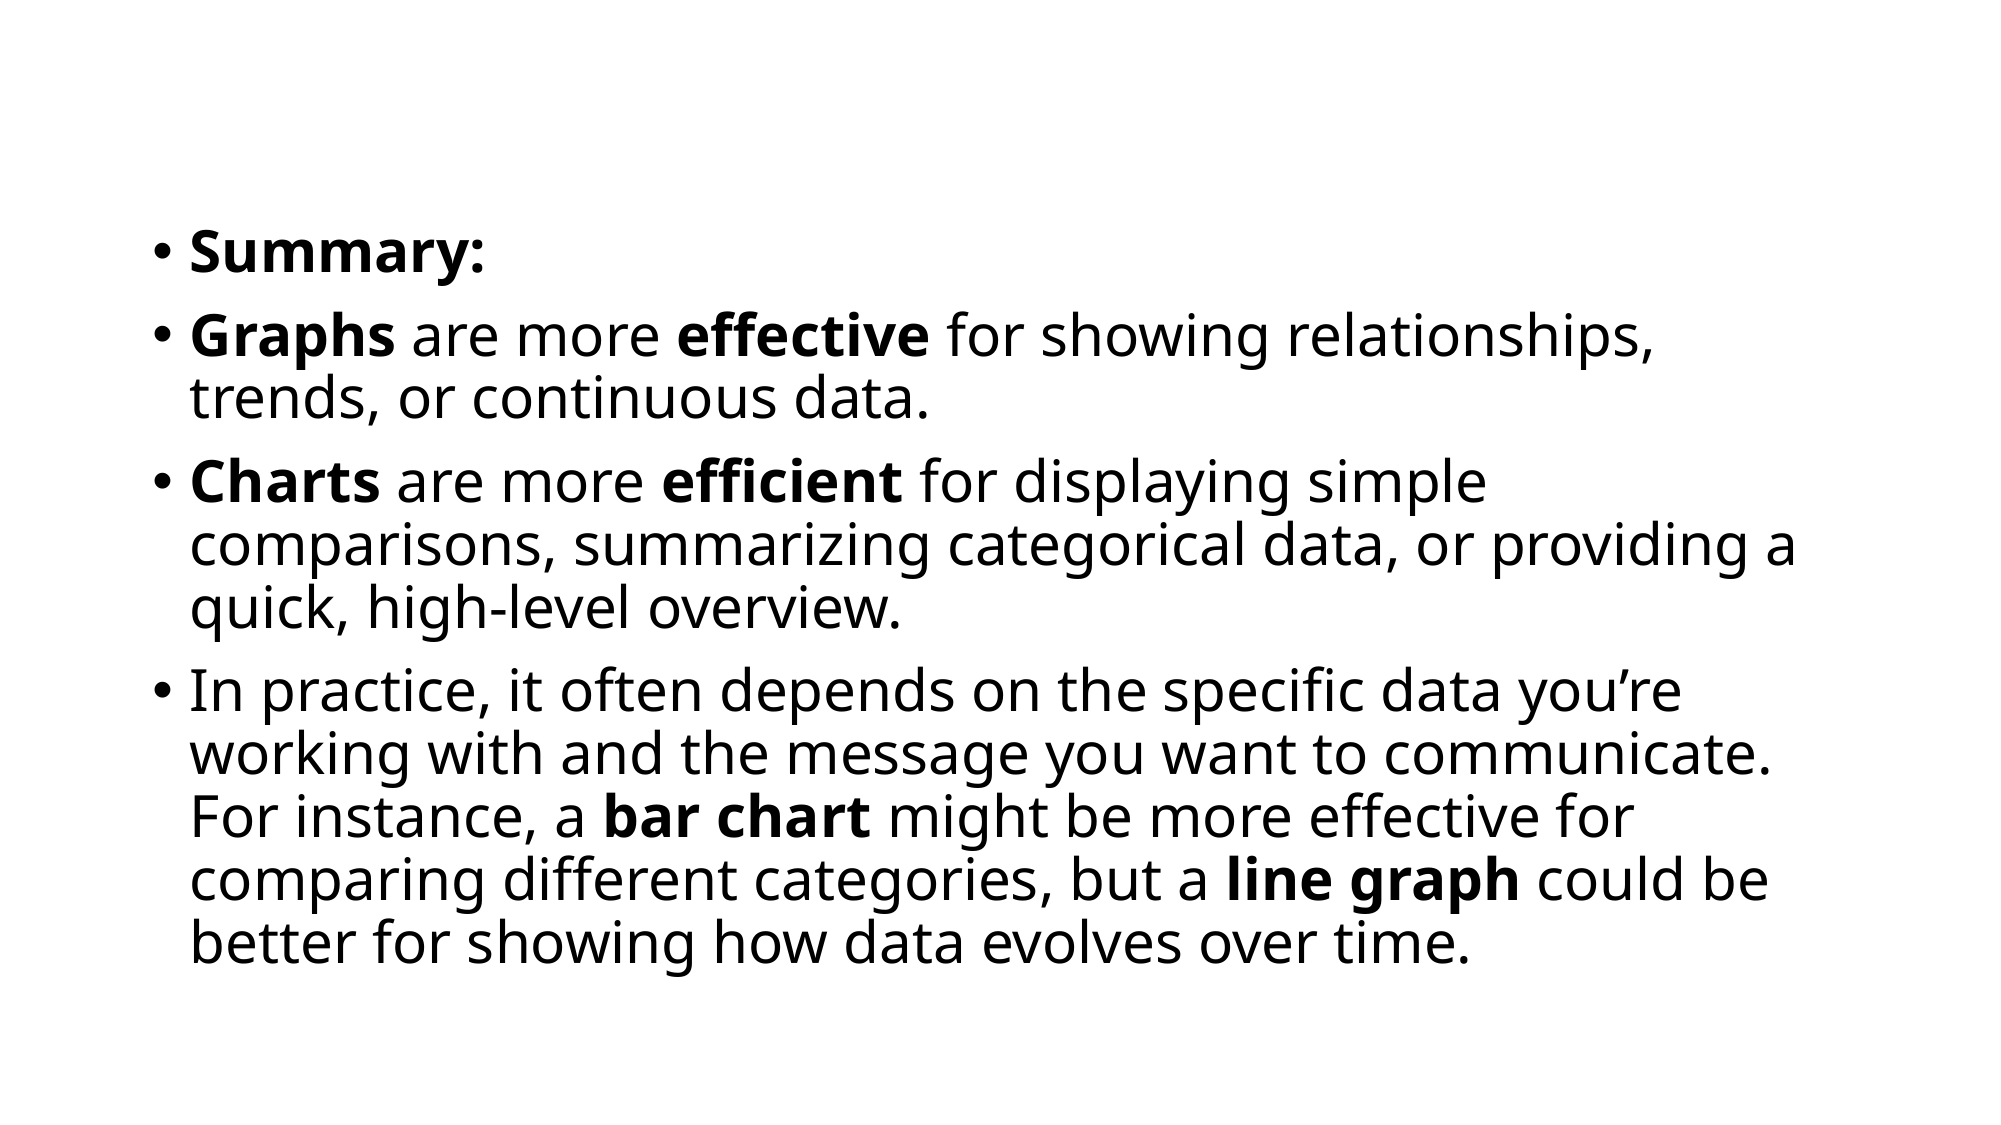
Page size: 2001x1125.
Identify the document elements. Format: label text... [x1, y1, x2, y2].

list Summary: Graphs are more effective for showing relationships, trends, or continuous data. Charts are more efficient for displaying simple comparisons, summarizing categorical data, or providing a quick, high-level overview. In practice, it often depends on the specific data you’re working with and the message you want to communicate. For instance, a bar chart might be more effective for comparing different categories, but a line graph could be better for showing how data evolves over time. [137, 214, 1863, 1014]
